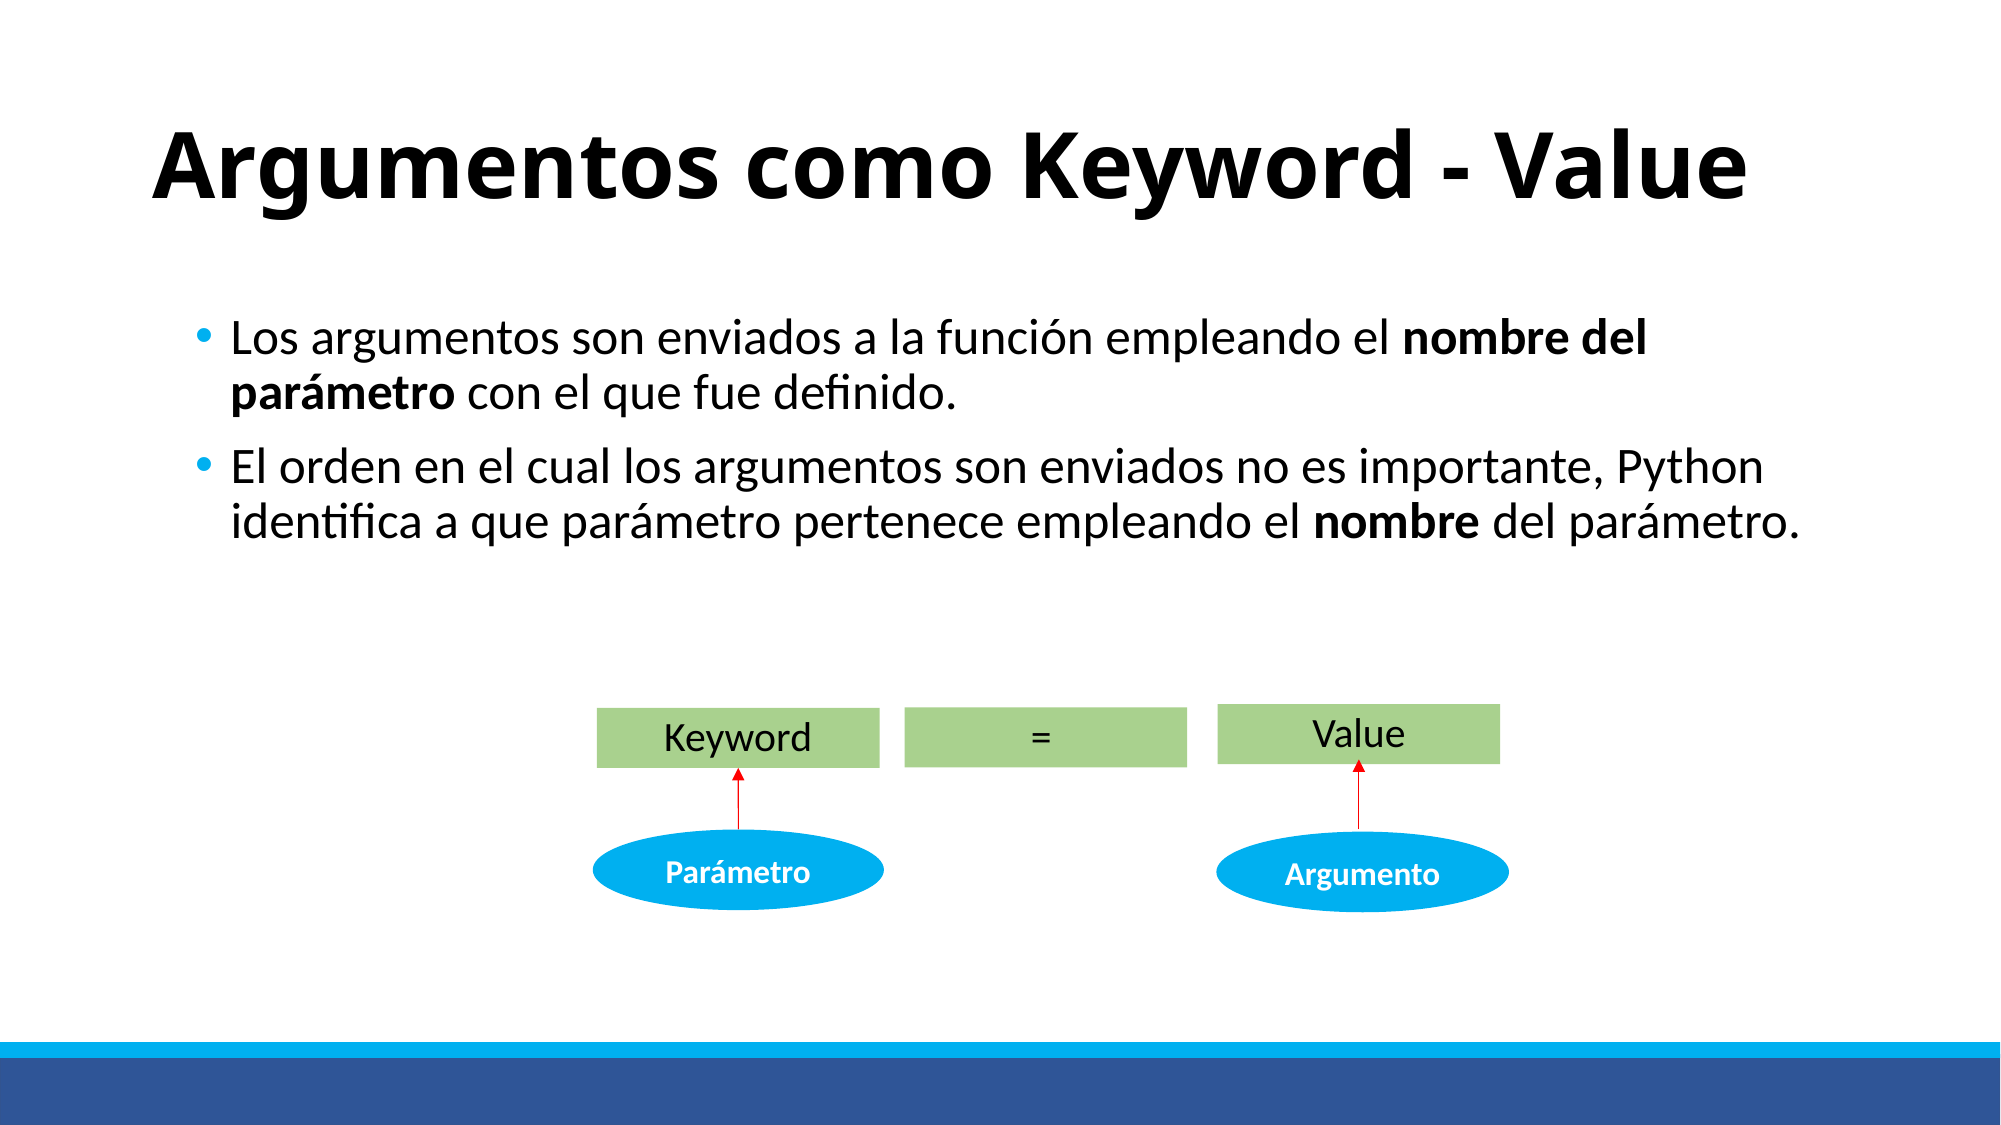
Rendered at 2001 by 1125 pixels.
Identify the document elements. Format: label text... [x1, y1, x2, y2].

title Argumentos como Keyword - Value [137, 59, 1863, 278]
text_box = [904, 707, 1188, 768]
text_box Keyword [596, 707, 880, 768]
list Los argumentos son enviados a la función empleando el nombre del parámetro con el que fue definido. El orden en el cual los argumentos son enviados no es importante, Python identifica a que parámetro pertenece empleando el nombre del parámetro. [180, 302, 1830, 611]
text_box Value [1217, 704, 1501, 765]
text_box Parámetro [592, 829, 884, 911]
text_box Argumento [1216, 831, 1510, 913]
